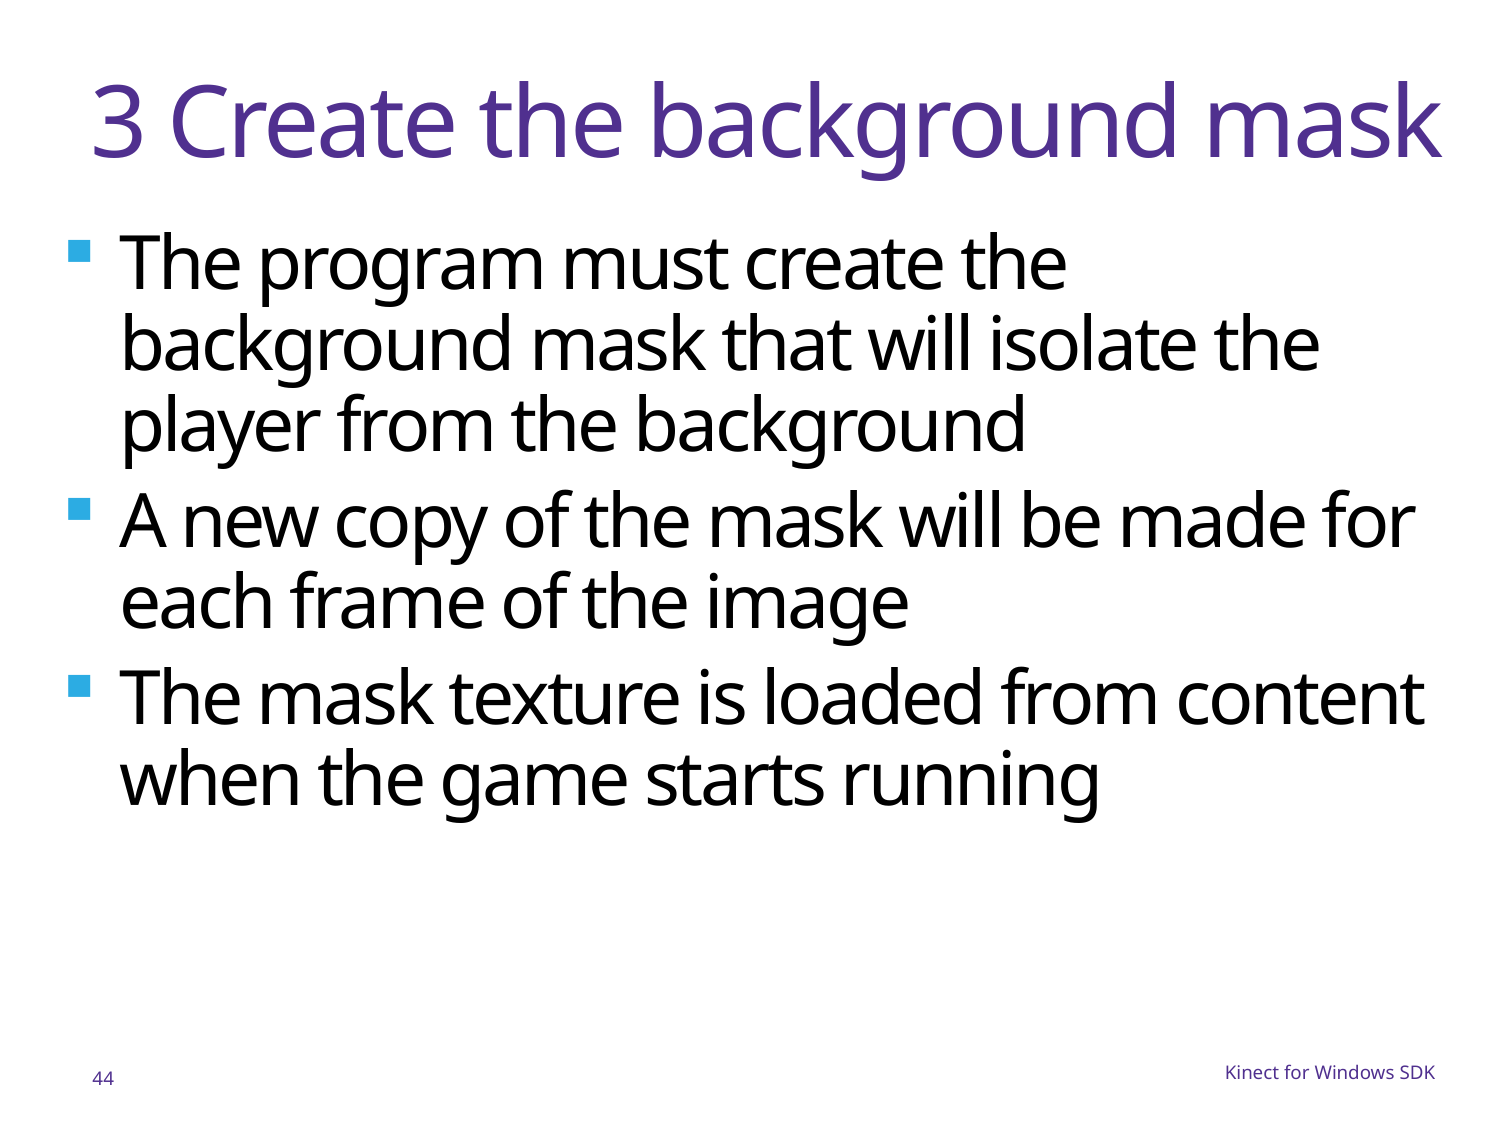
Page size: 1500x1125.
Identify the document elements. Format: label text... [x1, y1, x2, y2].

list The program must create the background mask that will isolate the player from the background A new copy of the mask will be made for each frame of the image The mask texture is loaded from content when the game starts running [62, 224, 1435, 834]
title 3 Create the background mask [90, 70, 1463, 180]
slide_number 44 [0, 1053, 114, 1107]
